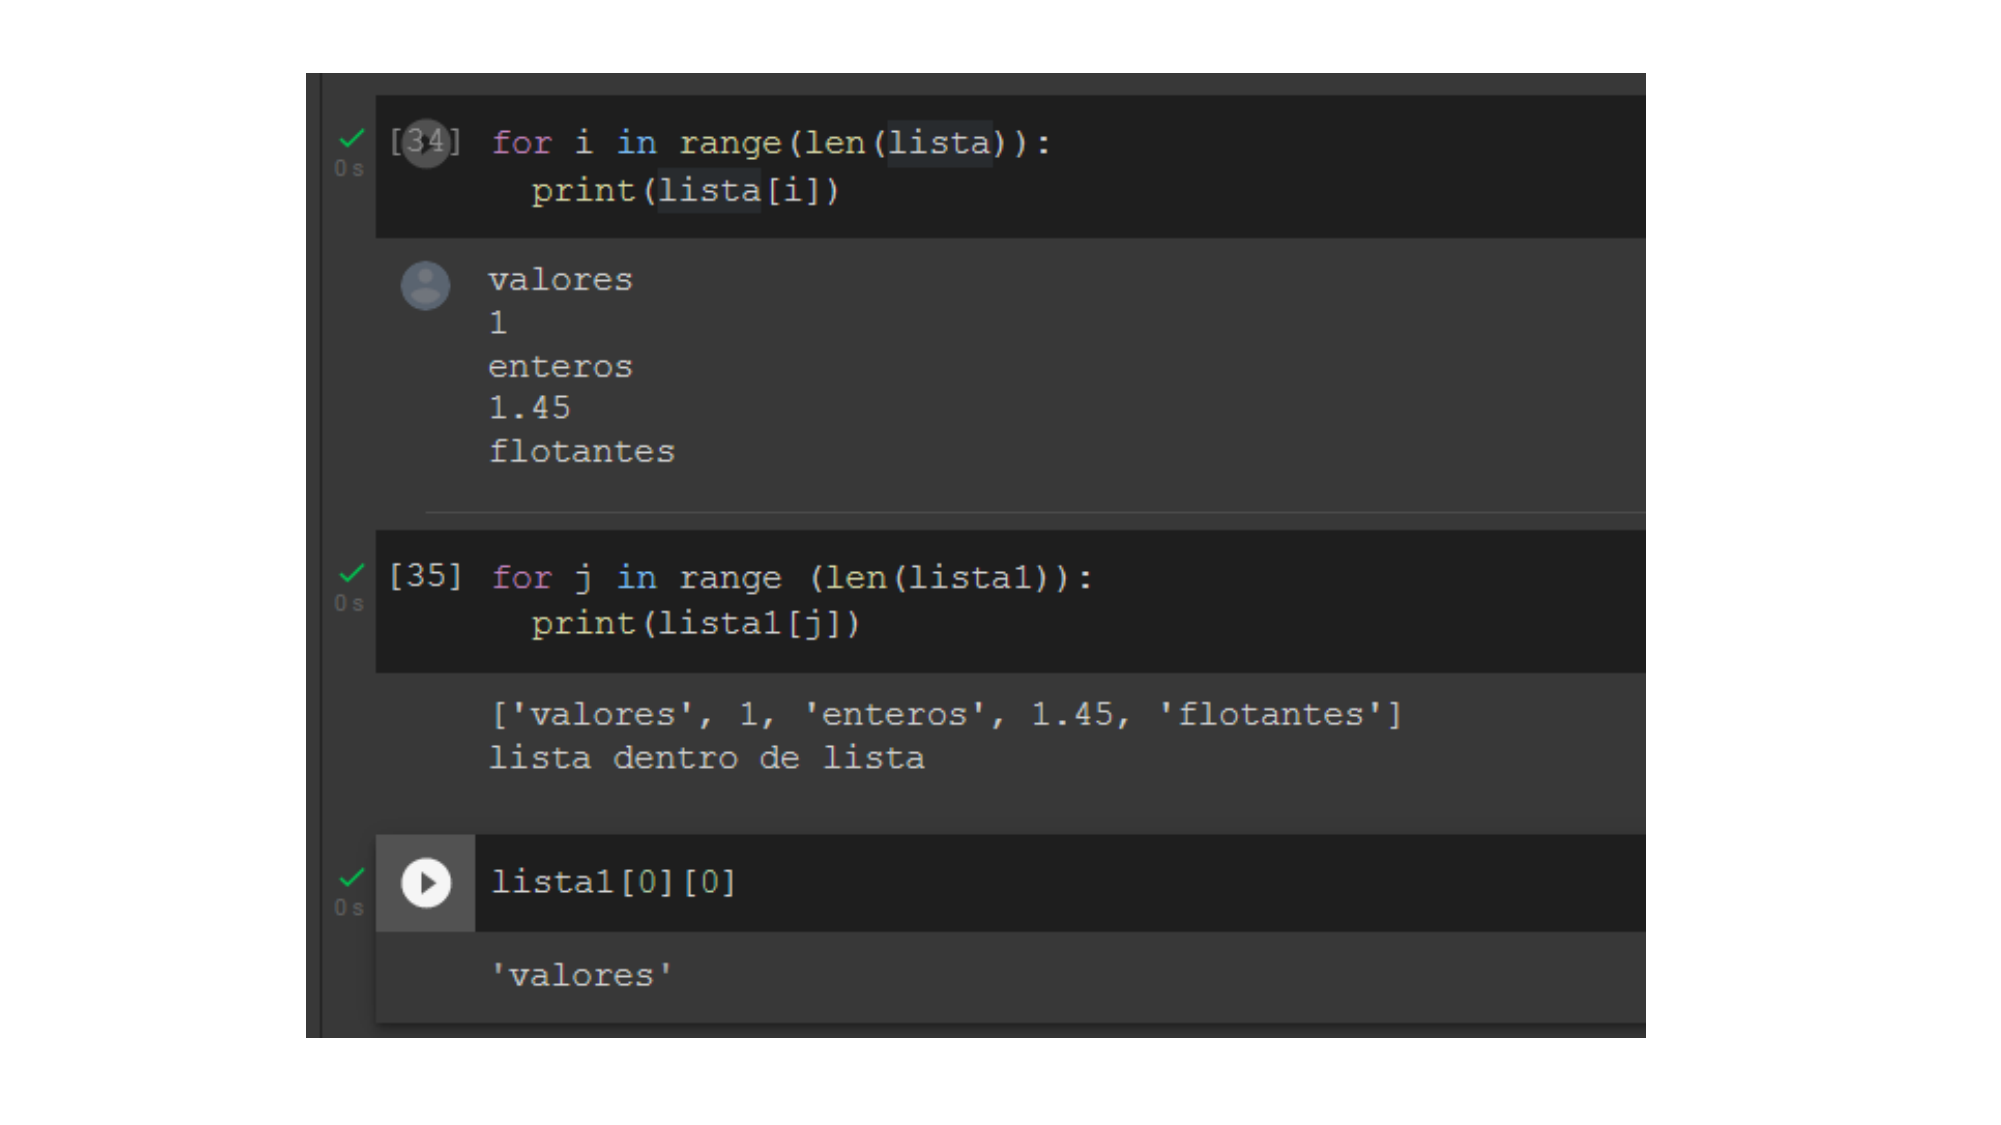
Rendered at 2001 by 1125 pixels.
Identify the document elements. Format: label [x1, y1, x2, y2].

picture [306, 73, 1646, 1038]
